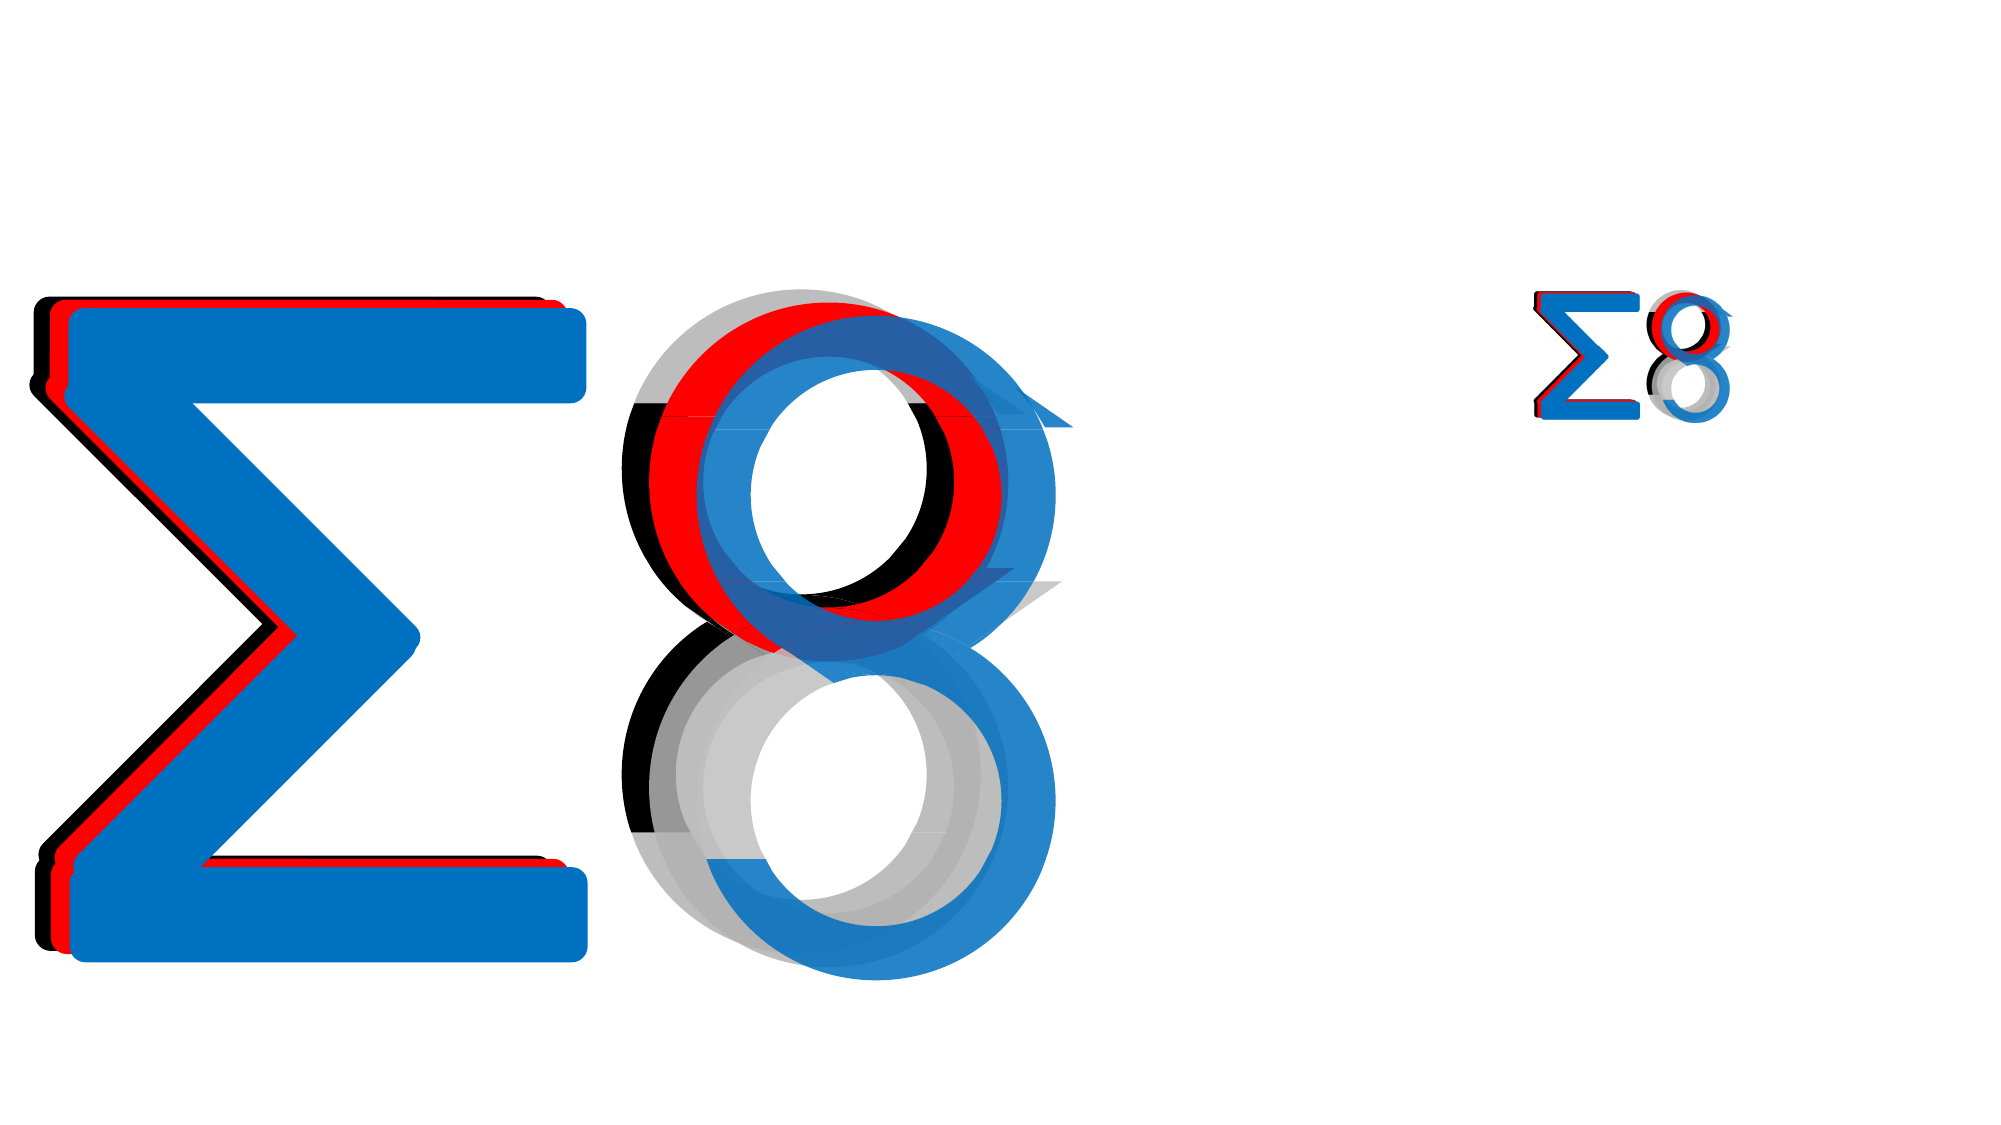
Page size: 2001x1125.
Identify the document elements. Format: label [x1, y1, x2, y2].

text_box [21, 292, 569, 955]
text_box [5, 289, 553, 951]
text_box [649, 302, 1027, 968]
text_box [40, 301, 588, 963]
picture [1533, 290, 1733, 423]
text_box [621, 289, 999, 954]
text_box [696, 315, 1074, 981]
